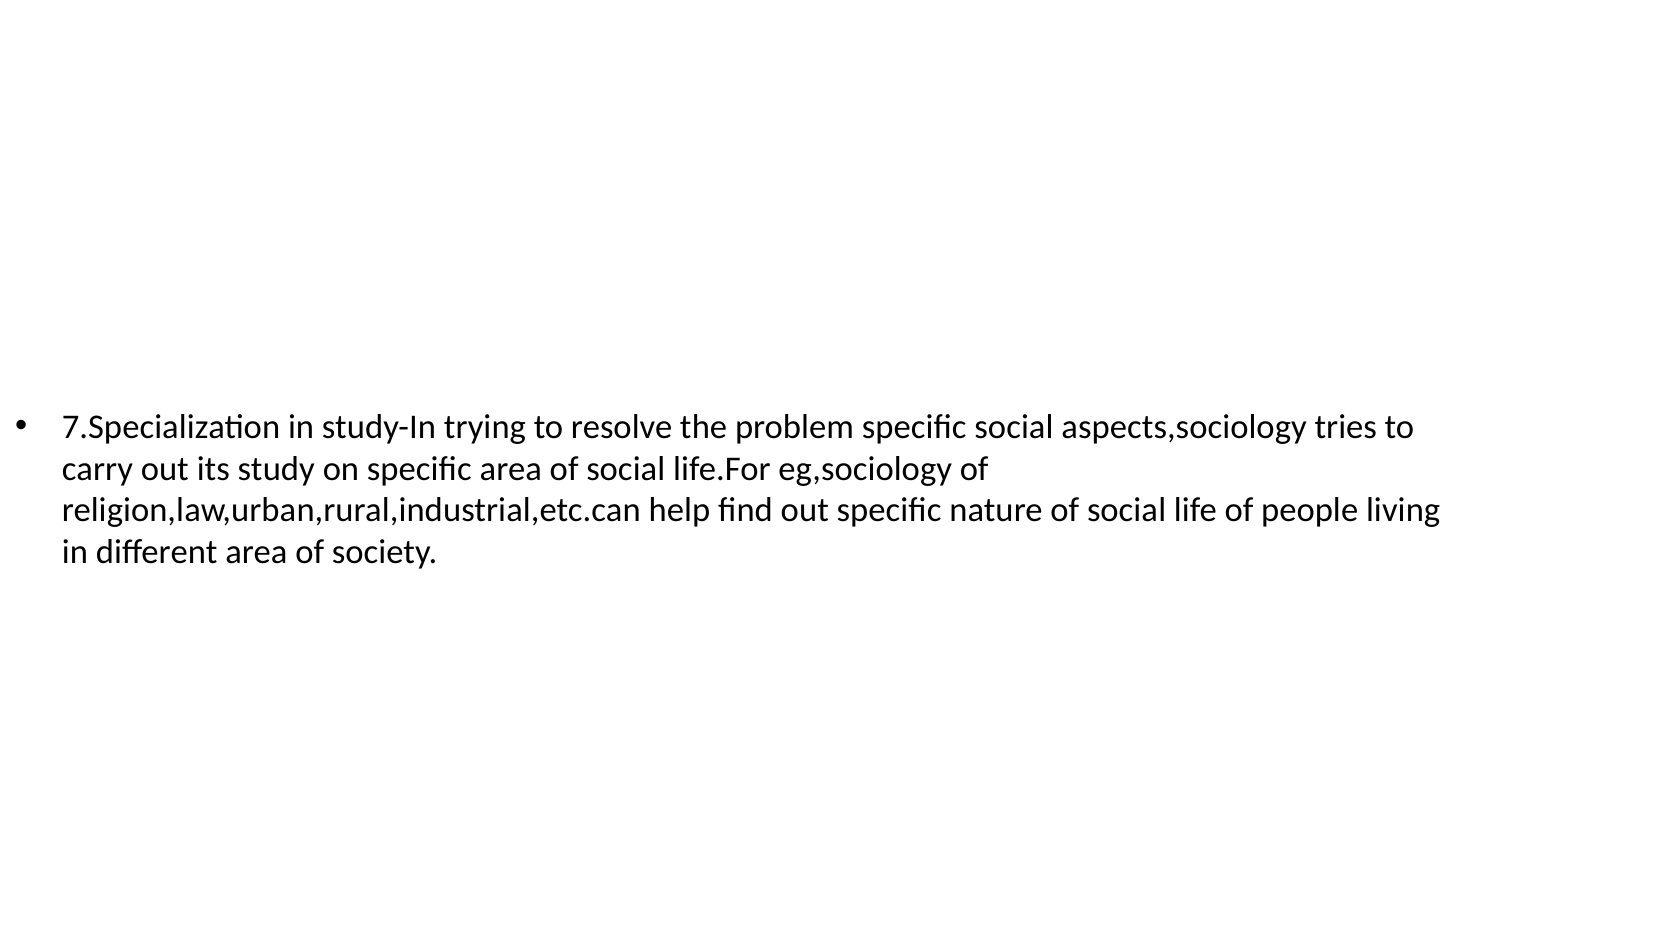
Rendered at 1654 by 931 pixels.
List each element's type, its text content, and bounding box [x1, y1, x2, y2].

subtitle 7.Specialization in study-In trying to resolve the problem specific social aspects,sociology tries to carry out its study on specific area of social life.For eg,sociology of religion,law,urban,rural,industrial,etc.can help find out specific nature of social life of people living in different area of society. [0, 396, 1489, 579]
